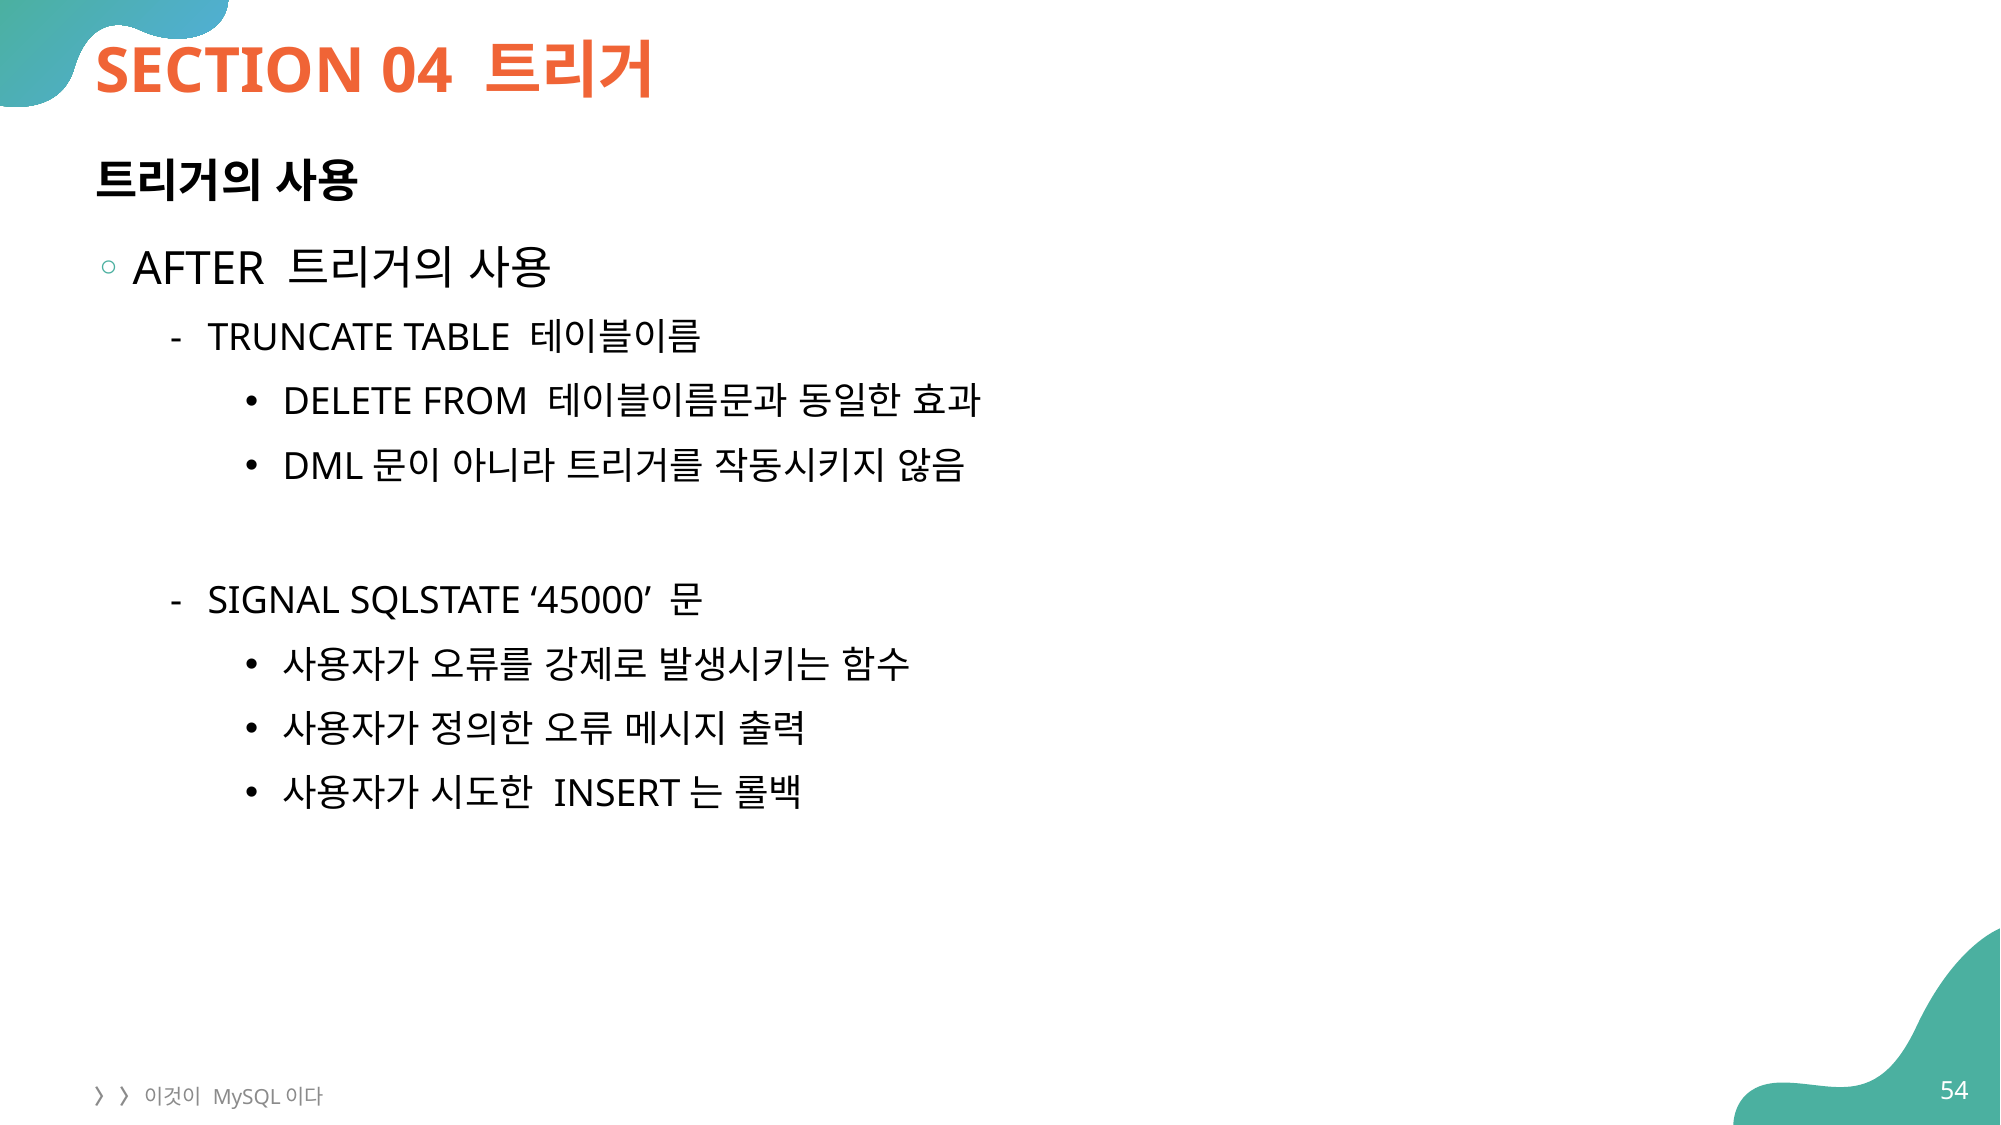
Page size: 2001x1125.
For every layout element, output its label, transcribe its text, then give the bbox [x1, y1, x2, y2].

list 트리거의 사용 AFTER 트리거의 사용 TRUNCATE TABLE 테이블이름 DELETE FROM 테이블이름문과 동일한 효과 DML문이 아니라 트리거를 작동시키지 않음 SIGNAL SQLSTATE ‘45000’ 문 사용자가 오류를 강제로 발생시키는 함수 사용자가 정의한 오류 메시지 출력 사용자가 시도한 INSERT는 롤백 [79, 133, 1931, 1062]
footer 〉 〉 이것이 MySQL이다 [79, 1078, 755, 1114]
slide_number 54 [1917, 1061, 1984, 1122]
title SECTION 04 트리거 [79, 17, 1931, 128]
